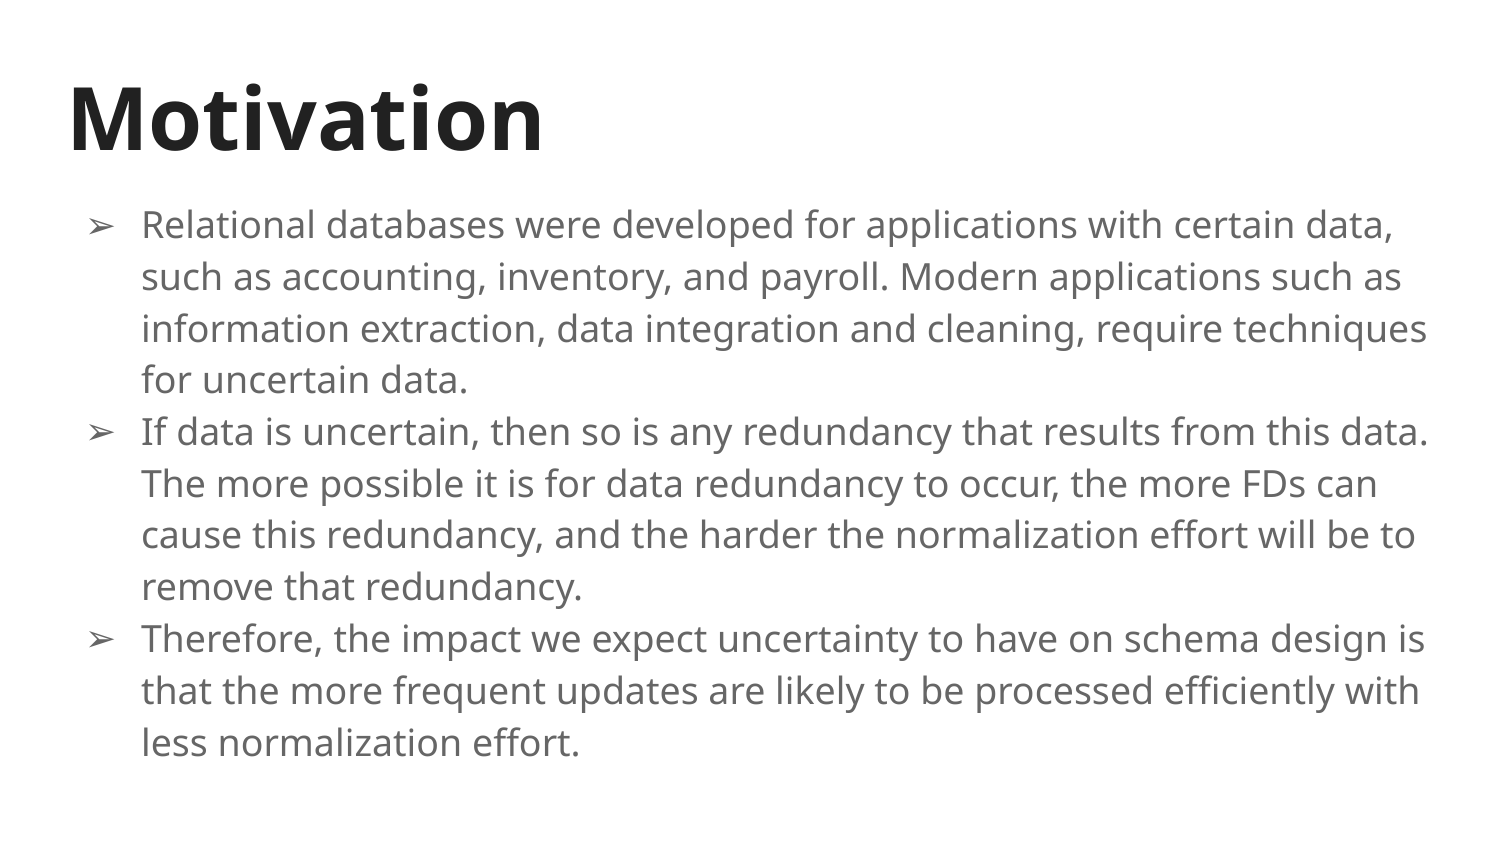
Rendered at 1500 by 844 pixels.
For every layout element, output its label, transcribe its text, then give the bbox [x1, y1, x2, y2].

title Motivation [51, 48, 1449, 179]
list Relational databases were developed for applications with certain data, such as accounting, inventory, and payroll. Modern applications such as information extraction, data integration and cleaning, require techniques for uncertain data. If data is uncertain, then so is any redundancy that results from this data. The more possible it is for data redundancy to occur, the more FDs can cause this redundancy, and the harder the normalization effort will be to remove that redundancy. Therefore, the impact we expect uncertainty to have on schema design is that the more frequent updates are likely to be processed efficiently with less normalization effort. [51, 179, 1449, 760]
